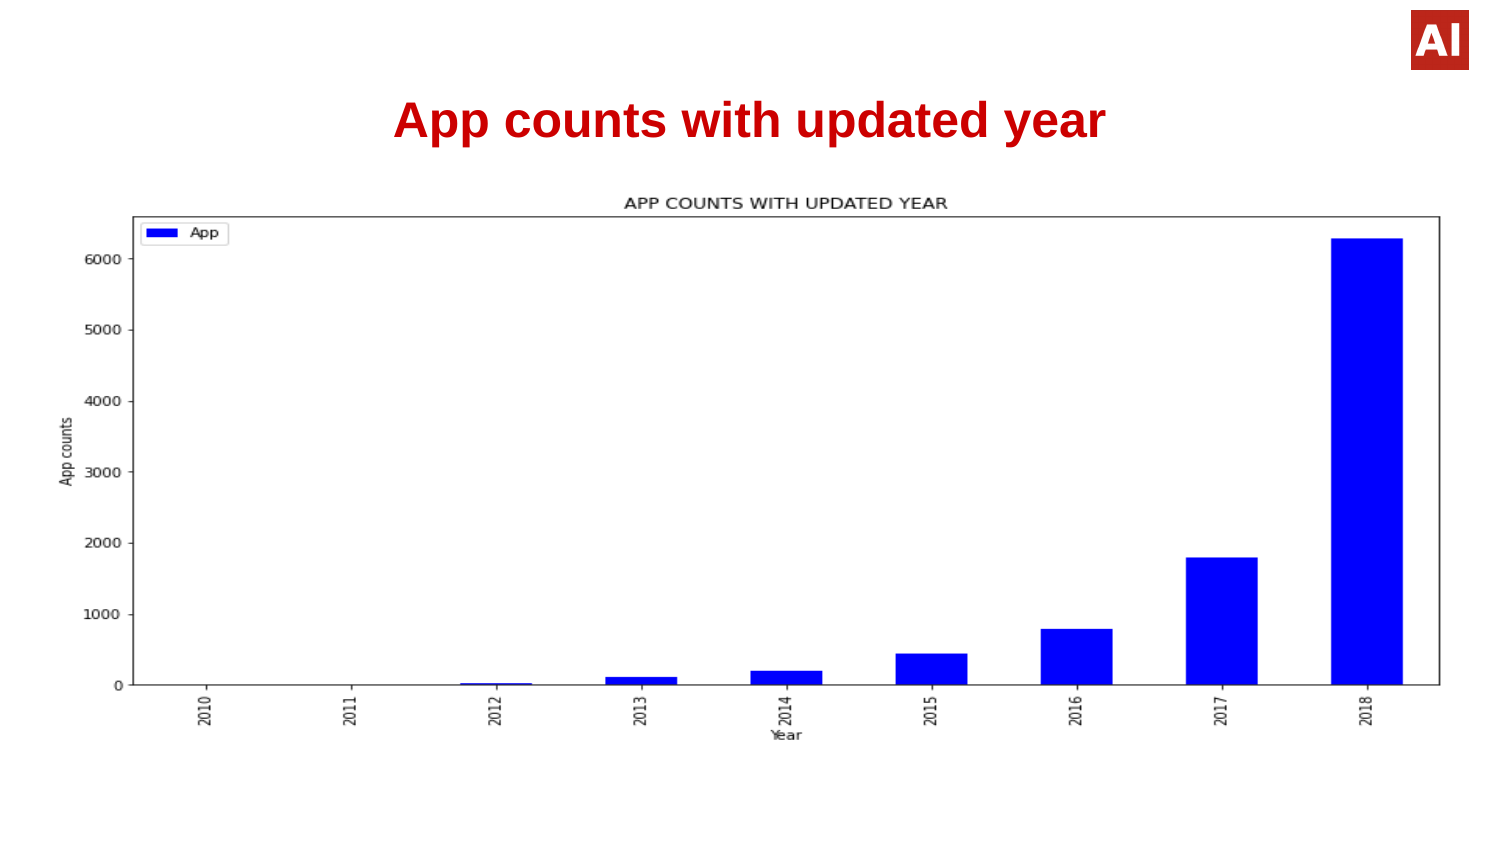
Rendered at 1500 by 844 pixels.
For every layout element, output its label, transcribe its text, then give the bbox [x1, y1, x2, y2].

picture [1411, 10, 1469, 70]
picture [50, 188, 1450, 751]
title App counts with updated year [51, 72, 1449, 167]
